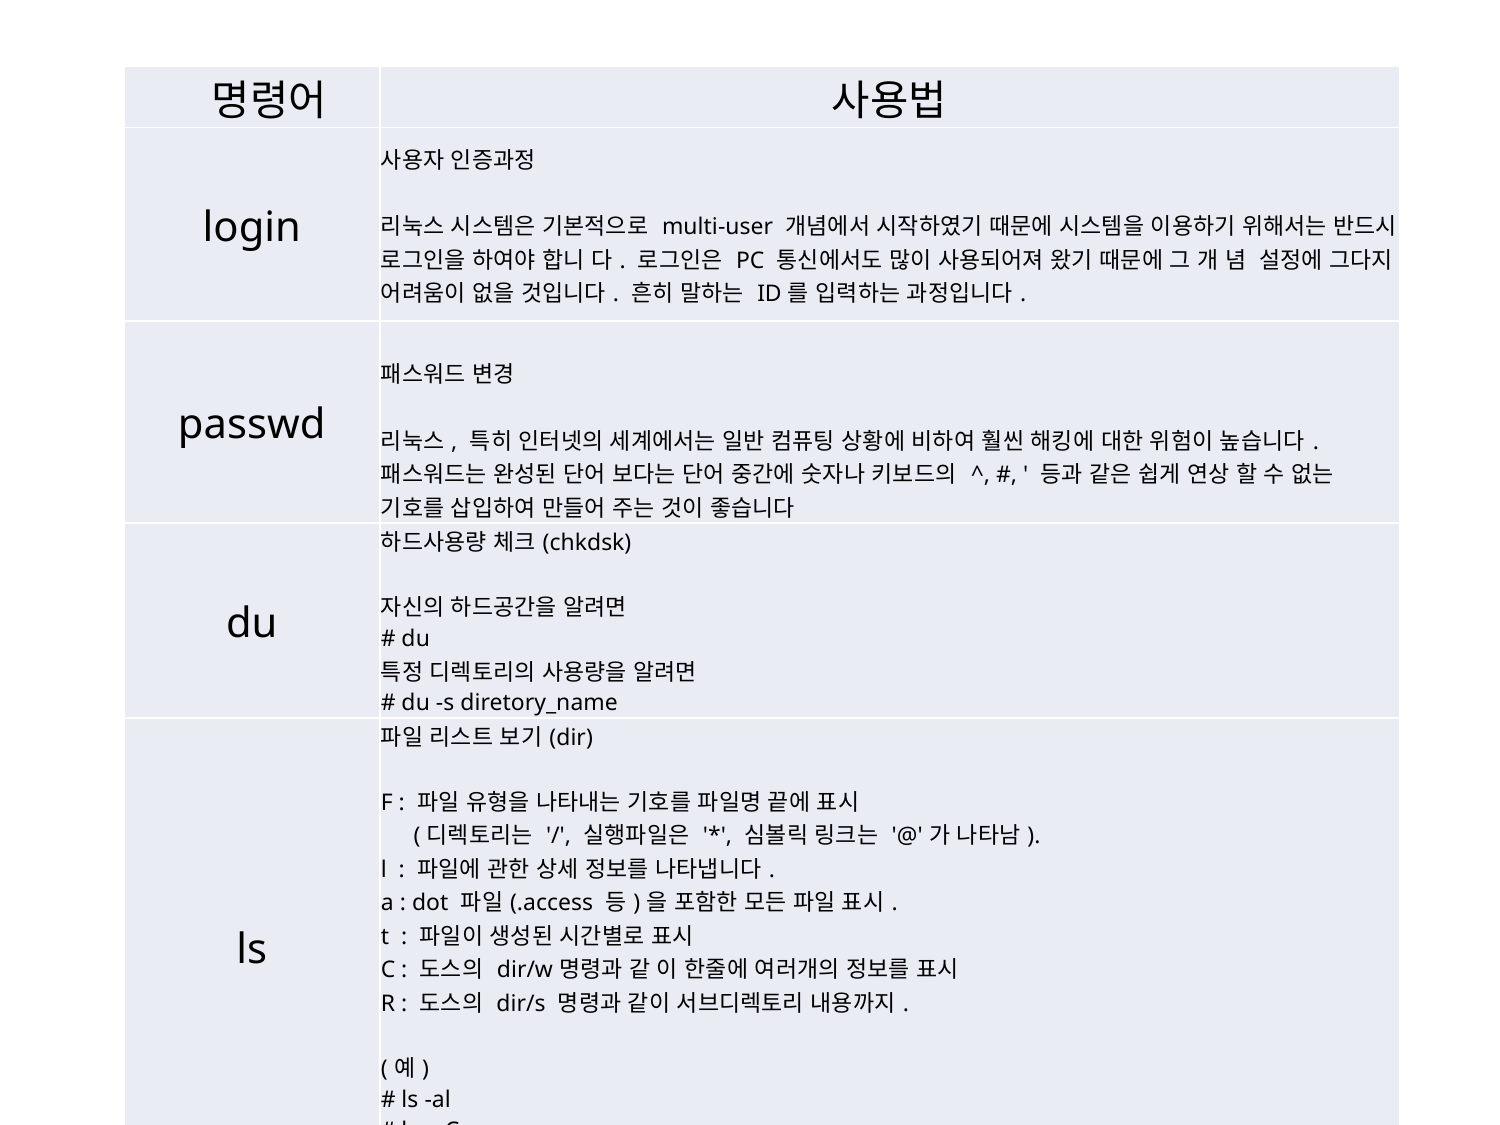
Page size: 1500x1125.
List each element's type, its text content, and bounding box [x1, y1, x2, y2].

table_cell ls [125, 719, 379, 1125]
table_cell login [125, 128, 379, 320]
table_header 사용법 [381, 67, 1399, 127]
table_cell 패스워드 변경 리눅스, 특히 인터넷의 세계에서는 일반 컴퓨팅 상황에 비하여 훨씬 해킹에 대한 위험이 높습니다. 패스워드는 완성된 단어 보다는 단어 중간에 숫자나 키보드의 ^, #, ' 등과 같은 쉽게 연상 할 수 없는 기호를 삽입하여 만들어 주는 것이 좋습니다 [381, 322, 1399, 522]
table_cell passwd [125, 322, 379, 522]
table_cell 하드사용량 체크(chkdsk) 자신의 하드공간을 알려면 # du 특정 디렉토리의 사용량을 알려면 # du -s diretory_name [381, 524, 1399, 717]
table_header 명령어 [125, 67, 379, 127]
table_cell 파일 리스트 보기(dir) F : 파일 유형을 나타내는 기호를 파일명 끝에 표시 (디렉토리는 '/', 실행파일은 '*', 심볼릭 링크는 '@'가 나타남). l : 파일에 관한 상세 정보를 나타냅니다. a : dot 파일(.access 등)을 포함한 모든 파일 표시. t : 파일이 생성된 시간별로 표시 C : 도스의 dir/w명령과 같 이 한줄에 여러개의 정보를 표시 R : 도스의 dir/s 명령과 같이 서브디렉토리 내용까지. (예) # ls -al # ls -aC # ls -R [381, 719, 1399, 1125]
table_cell 사용자 인증과정 리눅스 시스템은 기본적으로 multi-user 개념에서 시작하였기 때문에 시스템을 이용하기 위해서는 반드시 로그인을 하여야 합니 다. 로그인은 PC 통신에서도 많이 사용되어져 왔기 때문에 그 개 념 설정에 그다지 어려움이 없을 것입니다. 흔히 말하는 ID를 입력하는 과정입니다. [381, 128, 1399, 320]
table_cell du [125, 524, 379, 717]
